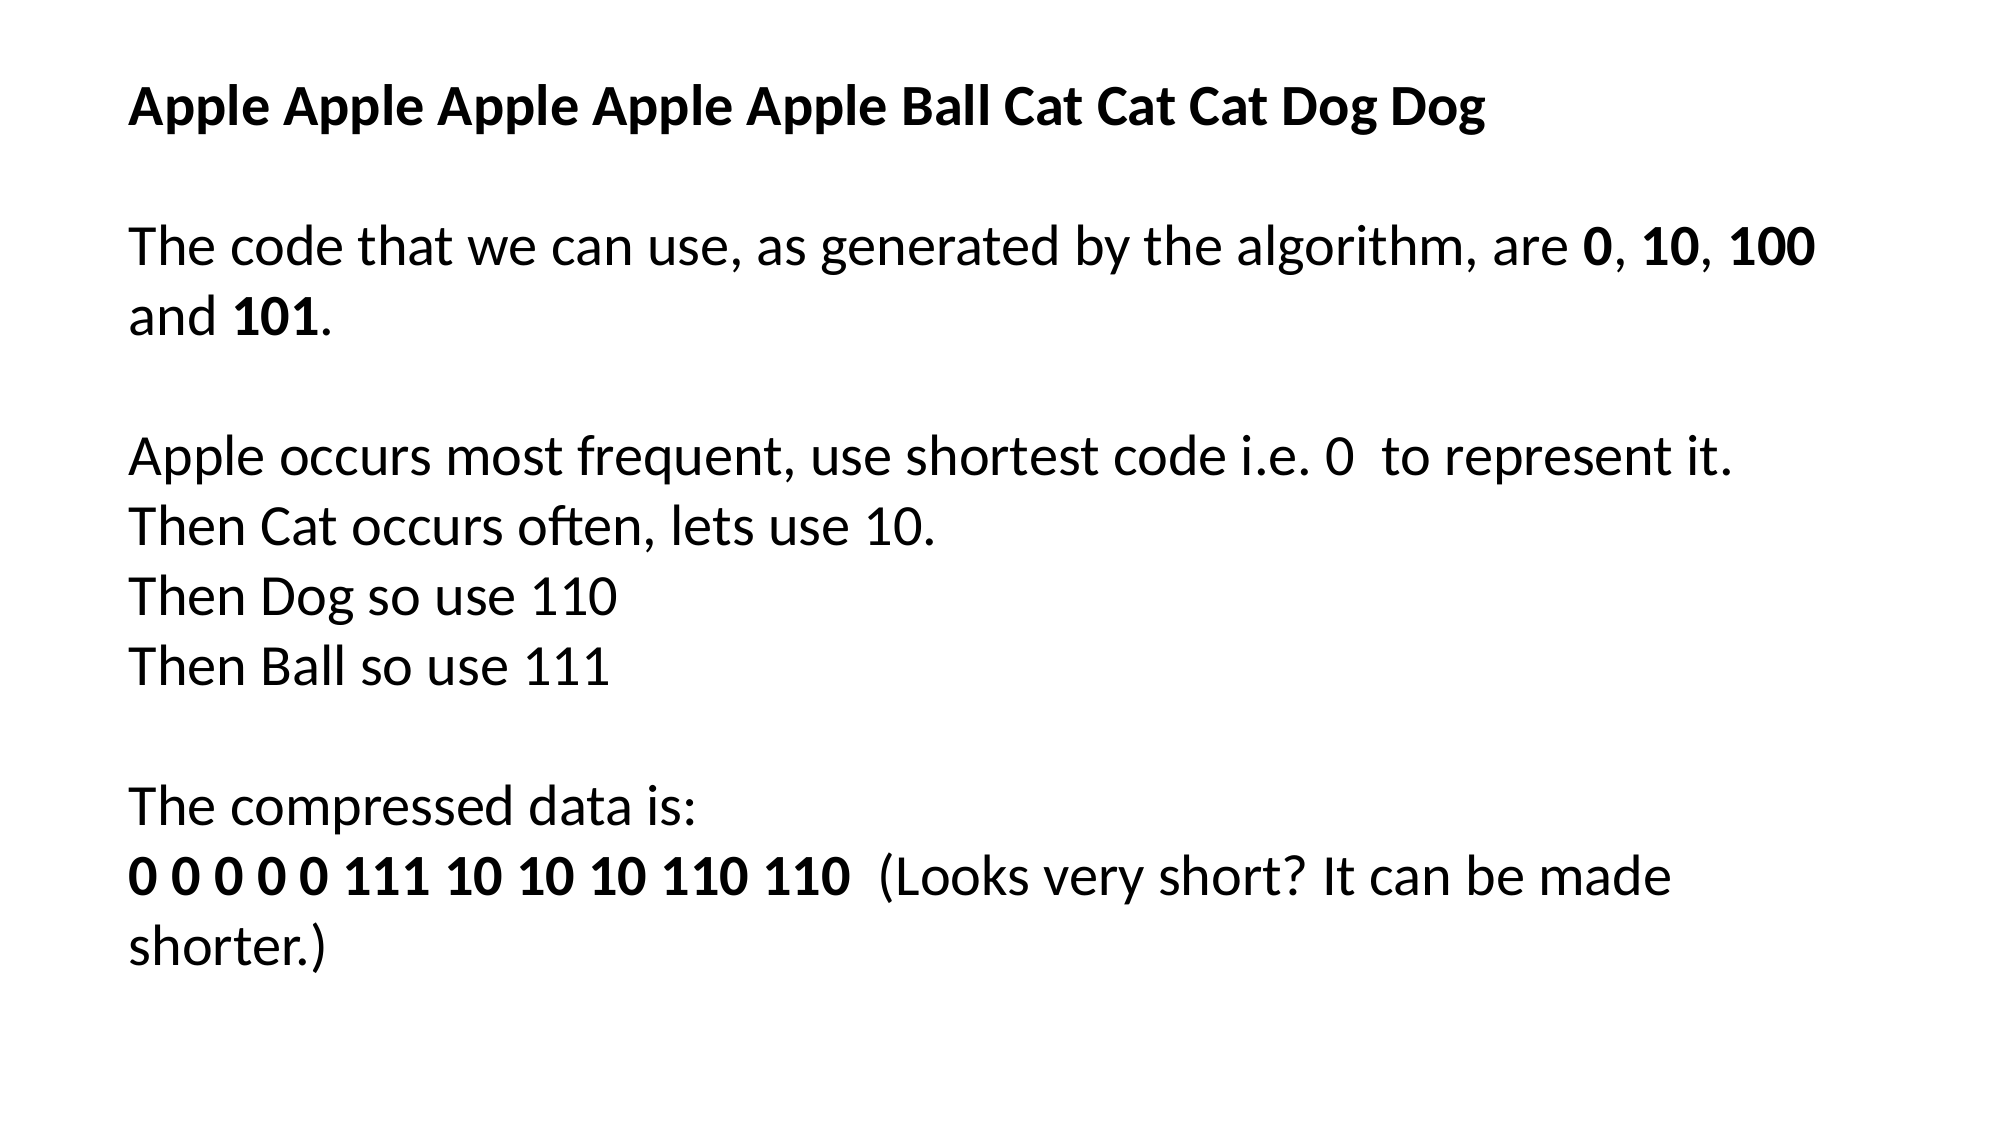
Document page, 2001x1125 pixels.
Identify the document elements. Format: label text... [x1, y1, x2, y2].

text_box Apple Apple Apple Apple Apple Ball Cat Cat Cat Dog Dog The code that we can use, as generated by the algorithm, are 0, 10, 100 and 101. Apple occurs most frequent, use shortest code i.e. 0 to represent it. Then Cat occurs often, lets use 10. Then Dog so use 110 Then Ball so use 111 The compressed data is: 0 0 0 0 0 111 10 10 10 110 110 (Looks very short? It can be made shorter.) [114, 60, 1886, 985]
